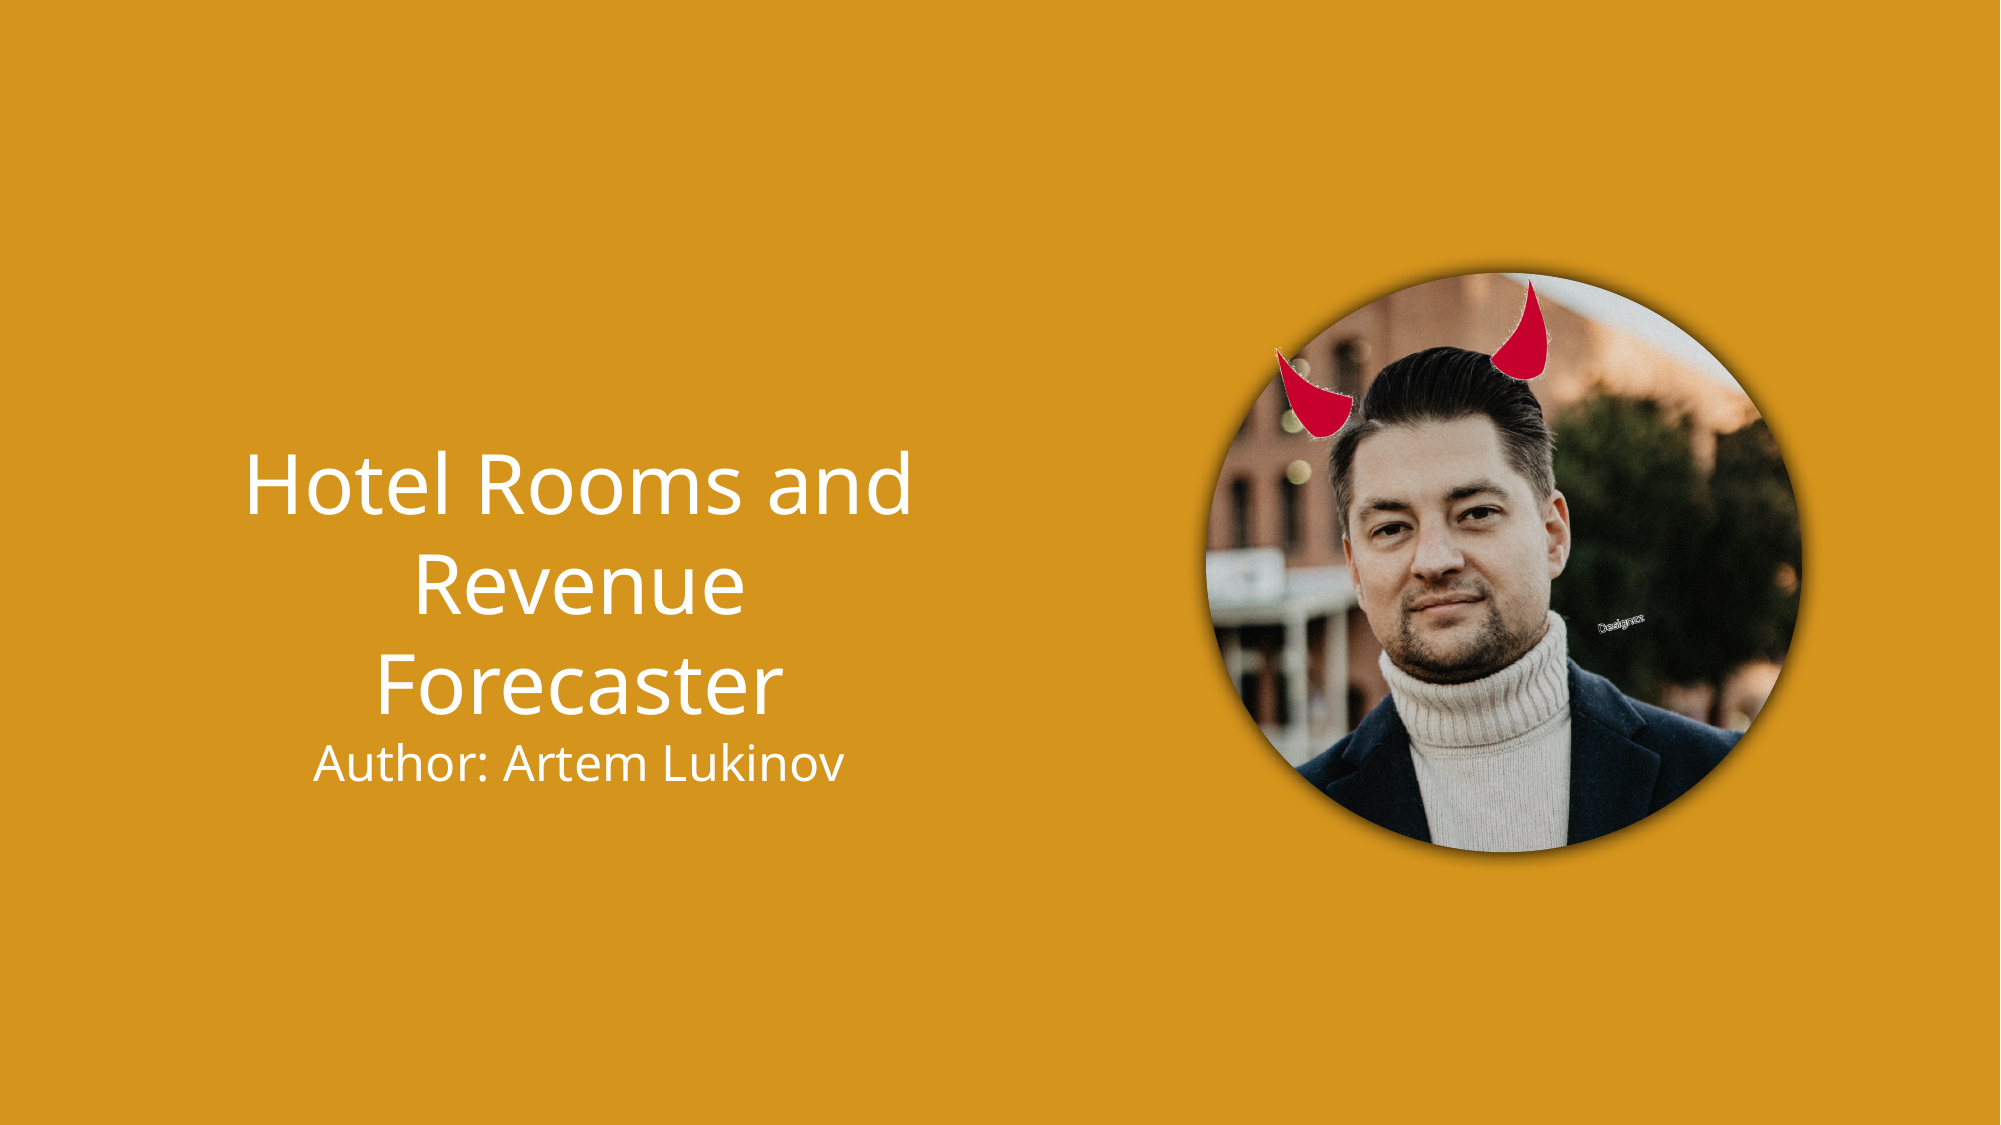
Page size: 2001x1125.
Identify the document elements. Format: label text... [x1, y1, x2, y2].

picture [1205, 271, 1803, 853]
text_box Hotel Rooms and Revenue Forecaster Author: Artem Lukinov [197, 423, 961, 799]
